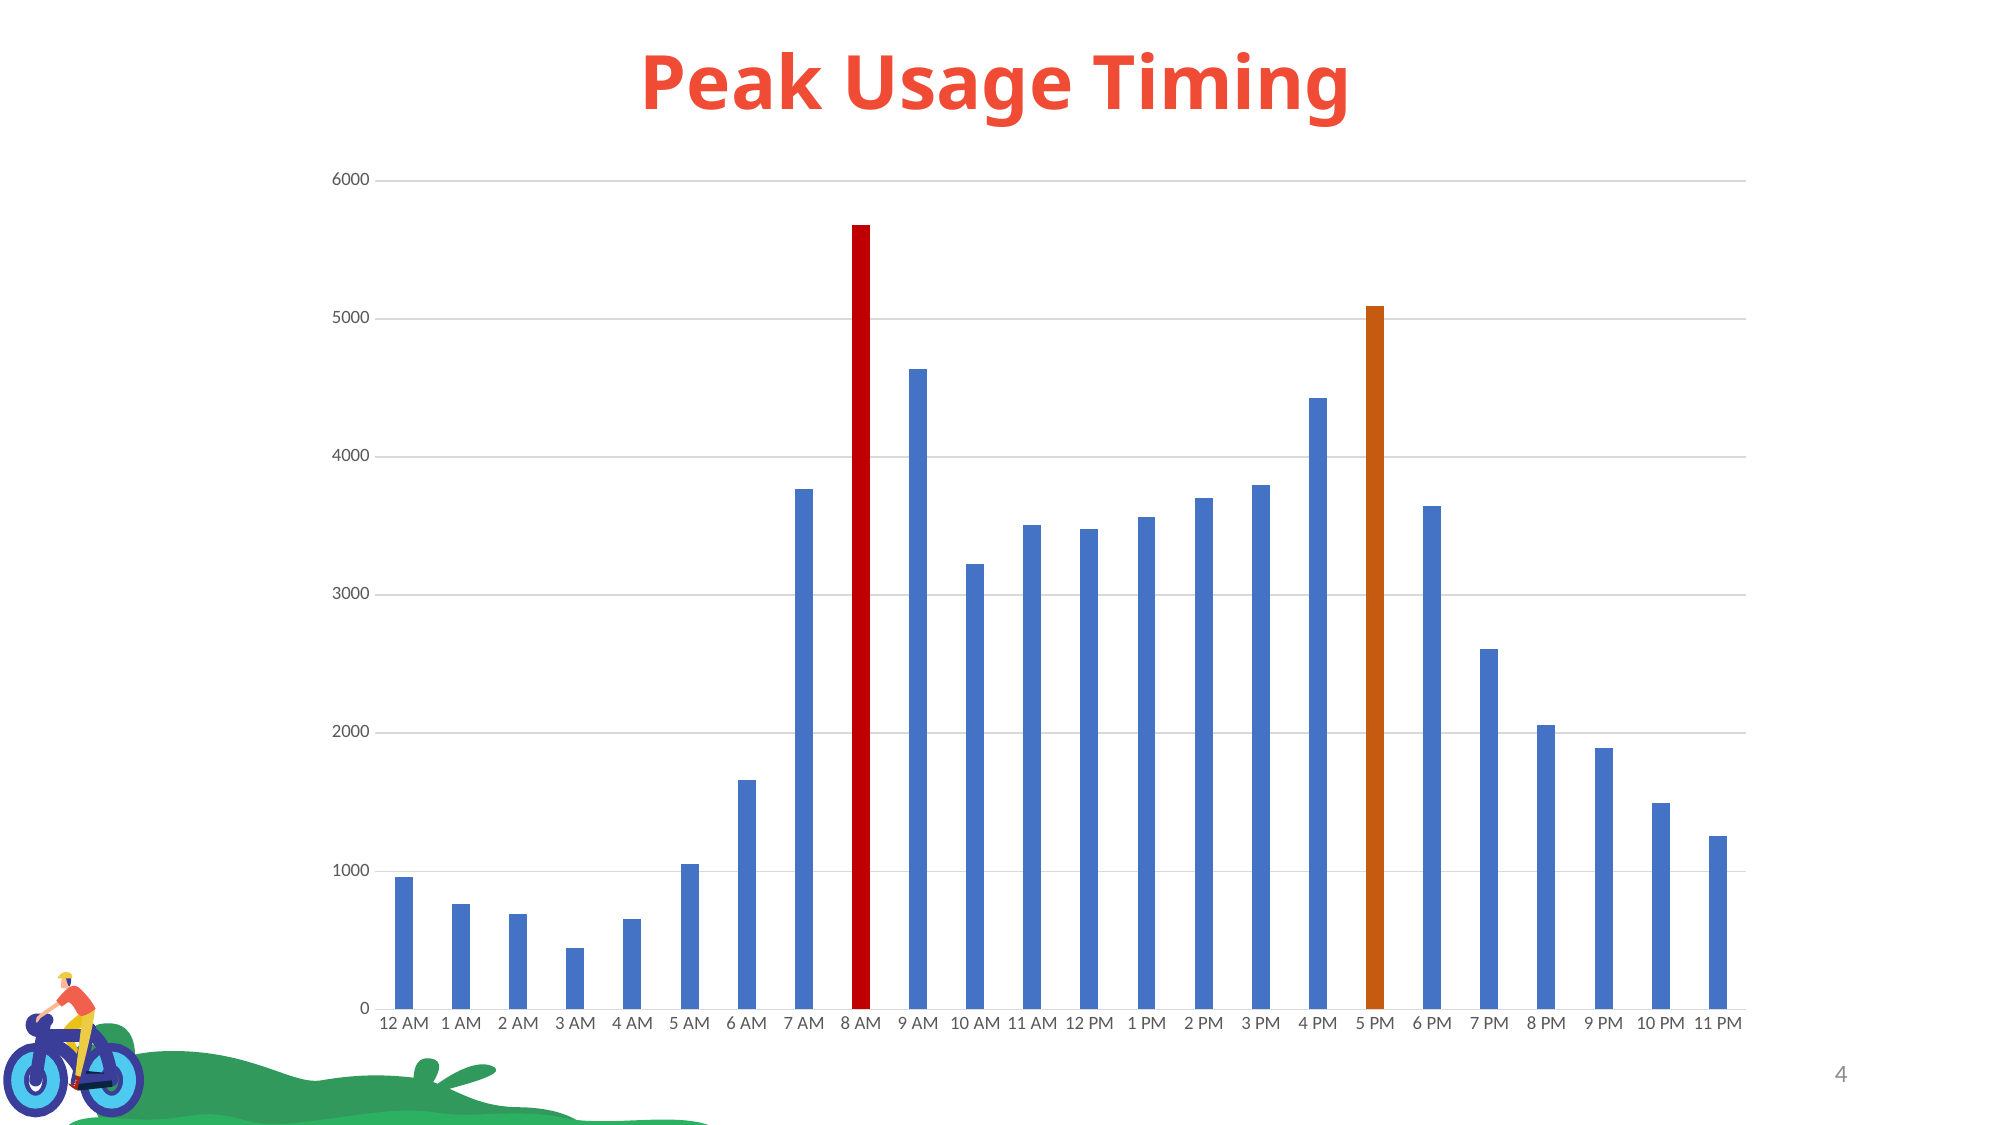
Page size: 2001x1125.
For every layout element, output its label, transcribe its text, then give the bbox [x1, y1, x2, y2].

text_box Peak Usage Timing [89, 19, 1904, 153]
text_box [16, 971, 132, 1105]
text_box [62, 1023, 714, 1125]
chart [302, 153, 1776, 1053]
slide_number 4 [1412, 1042, 1863, 1103]
